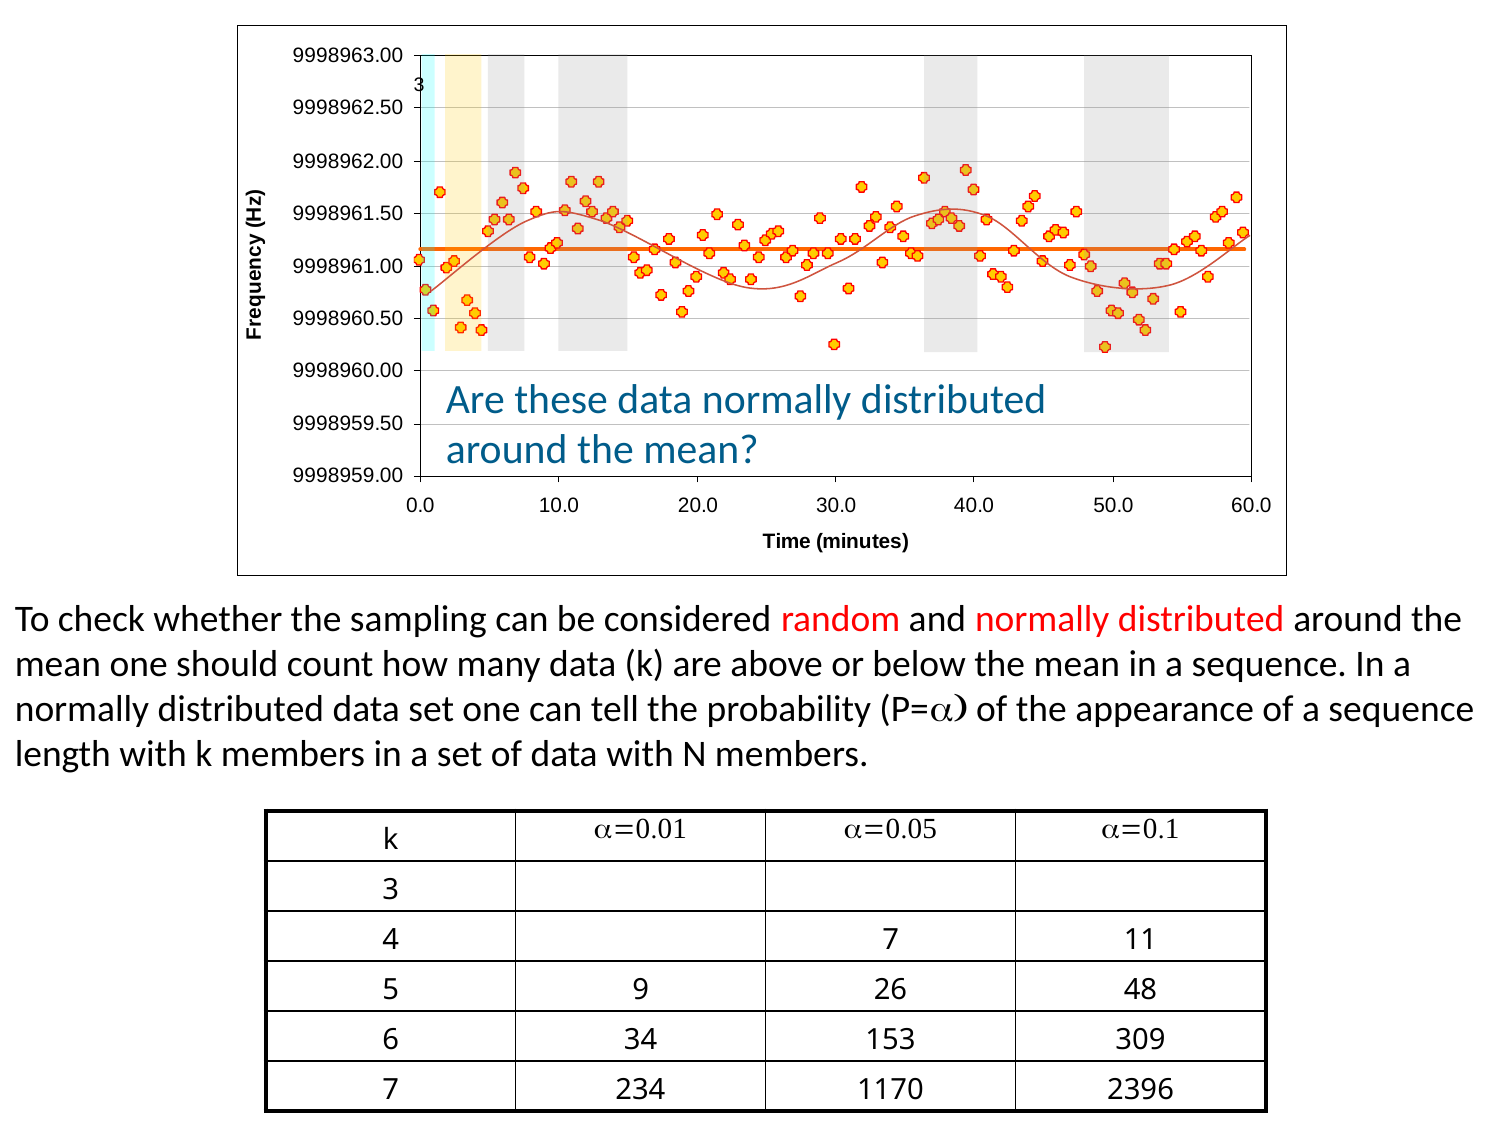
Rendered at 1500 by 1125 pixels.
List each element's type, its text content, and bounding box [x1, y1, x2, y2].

table_header a=0.05 [766, 813, 1015, 860]
table_cell [1016, 862, 1264, 910]
table_cell 309 [1016, 1012, 1264, 1060]
table_cell 7 [268, 1062, 515, 1109]
table_cell 34 [516, 1012, 765, 1060]
picture [229, 18, 1295, 582]
table_cell 26 [766, 962, 1015, 1010]
table_cell 11 [1016, 912, 1264, 960]
table_cell 7 [766, 912, 1015, 960]
table_cell 6 [268, 1012, 515, 1060]
text_box To check whether the sampling can be considered random and normally distributed around the mean one should count how many data (k) are above or below the mean in a sequence. In a normally distributed data set one can tell the probability (P=a) of the appearance of a sequence length with k members in a set of data with N members. [0, 586, 1500, 781]
table_cell [766, 862, 1015, 910]
table_header a=0.01 [516, 813, 765, 860]
table_cell [516, 862, 765, 910]
table_cell [516, 912, 765, 960]
table_header k [268, 813, 515, 860]
table_cell 2396 [1016, 1062, 1264, 1109]
table_cell 48 [1016, 962, 1264, 1010]
table_cell 4 [268, 912, 515, 960]
table_cell 9 [516, 962, 765, 1010]
table_cell 153 [766, 1012, 1015, 1060]
table_cell 3 [268, 862, 515, 910]
table_cell 1170 [766, 1062, 1015, 1109]
table_cell 234 [516, 1062, 765, 1109]
table_header a=0.1 [1016, 813, 1264, 860]
table_cell 5 [268, 962, 515, 1010]
